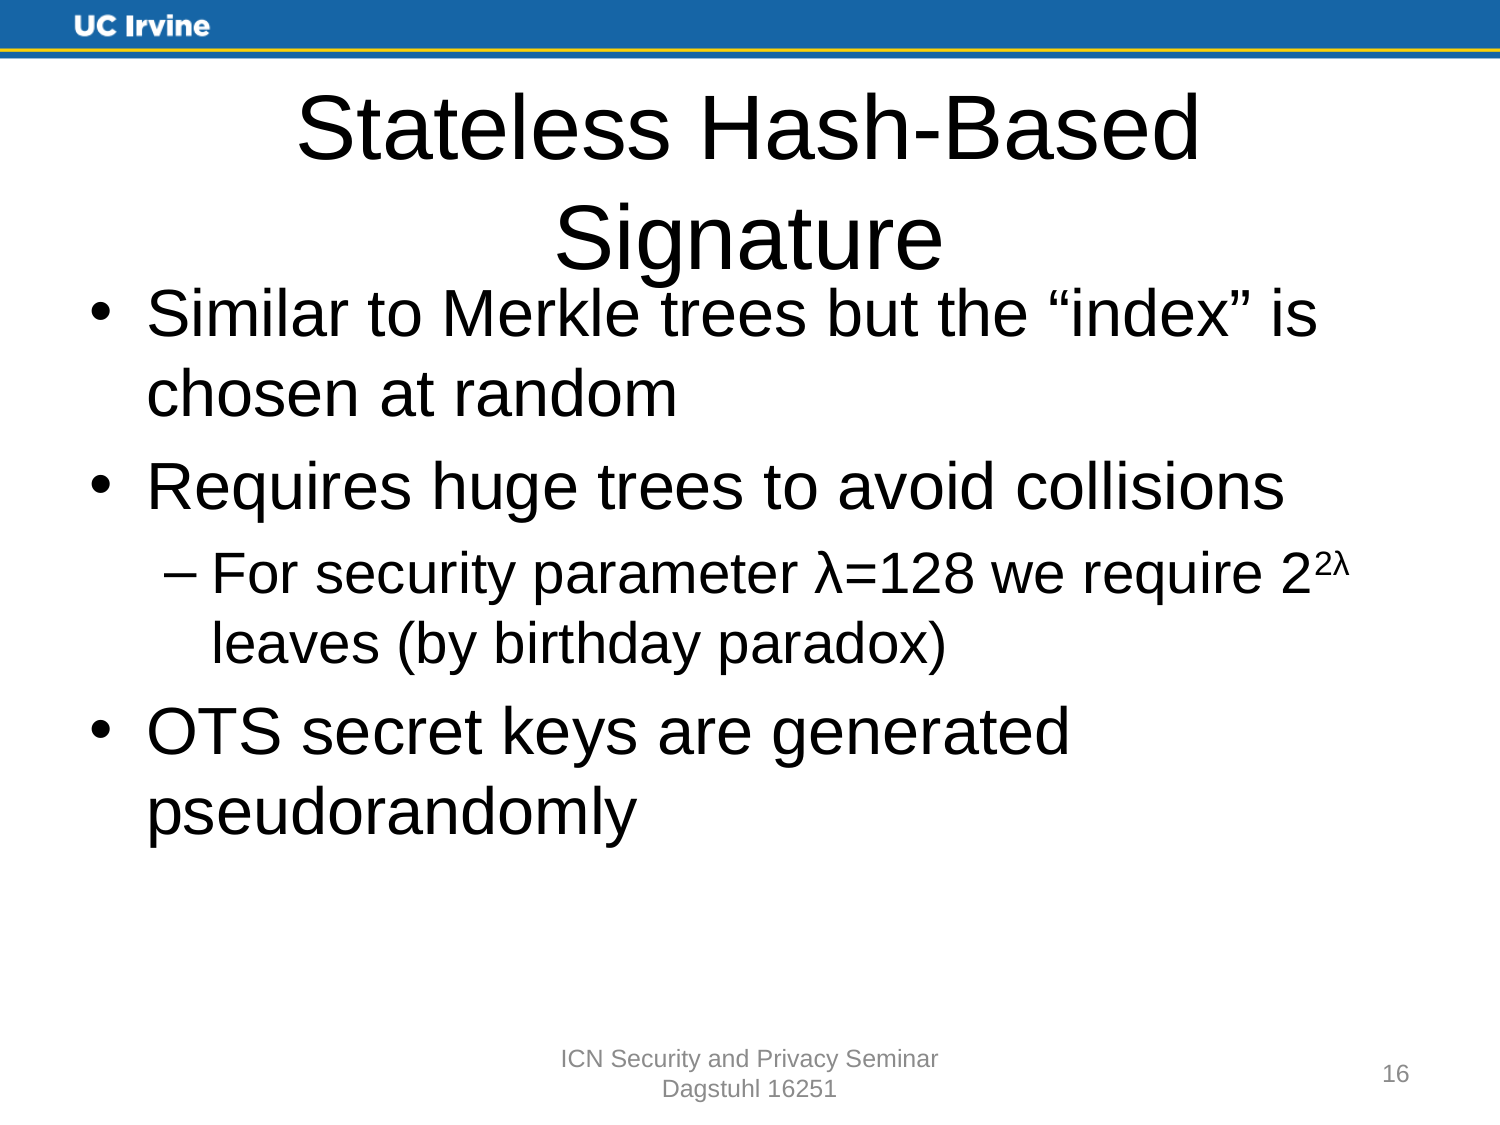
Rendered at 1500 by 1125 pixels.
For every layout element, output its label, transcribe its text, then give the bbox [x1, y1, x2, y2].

slide_number 16 [1074, 1042, 1425, 1103]
title Stateless Hash-Based Signature [75, 60, 1425, 248]
list Similar to Merkle trees but the “index” is chosen at random Requires huge trees to avoid collisions For security parameter λ=128 we require 22λ leaves (by birthday paradox) OTS secret keys are generated pseudorandomly [75, 262, 1425, 1005]
footer ICN Security and Privacy Seminar Dagstuhl 16251 [512, 1042, 988, 1103]
